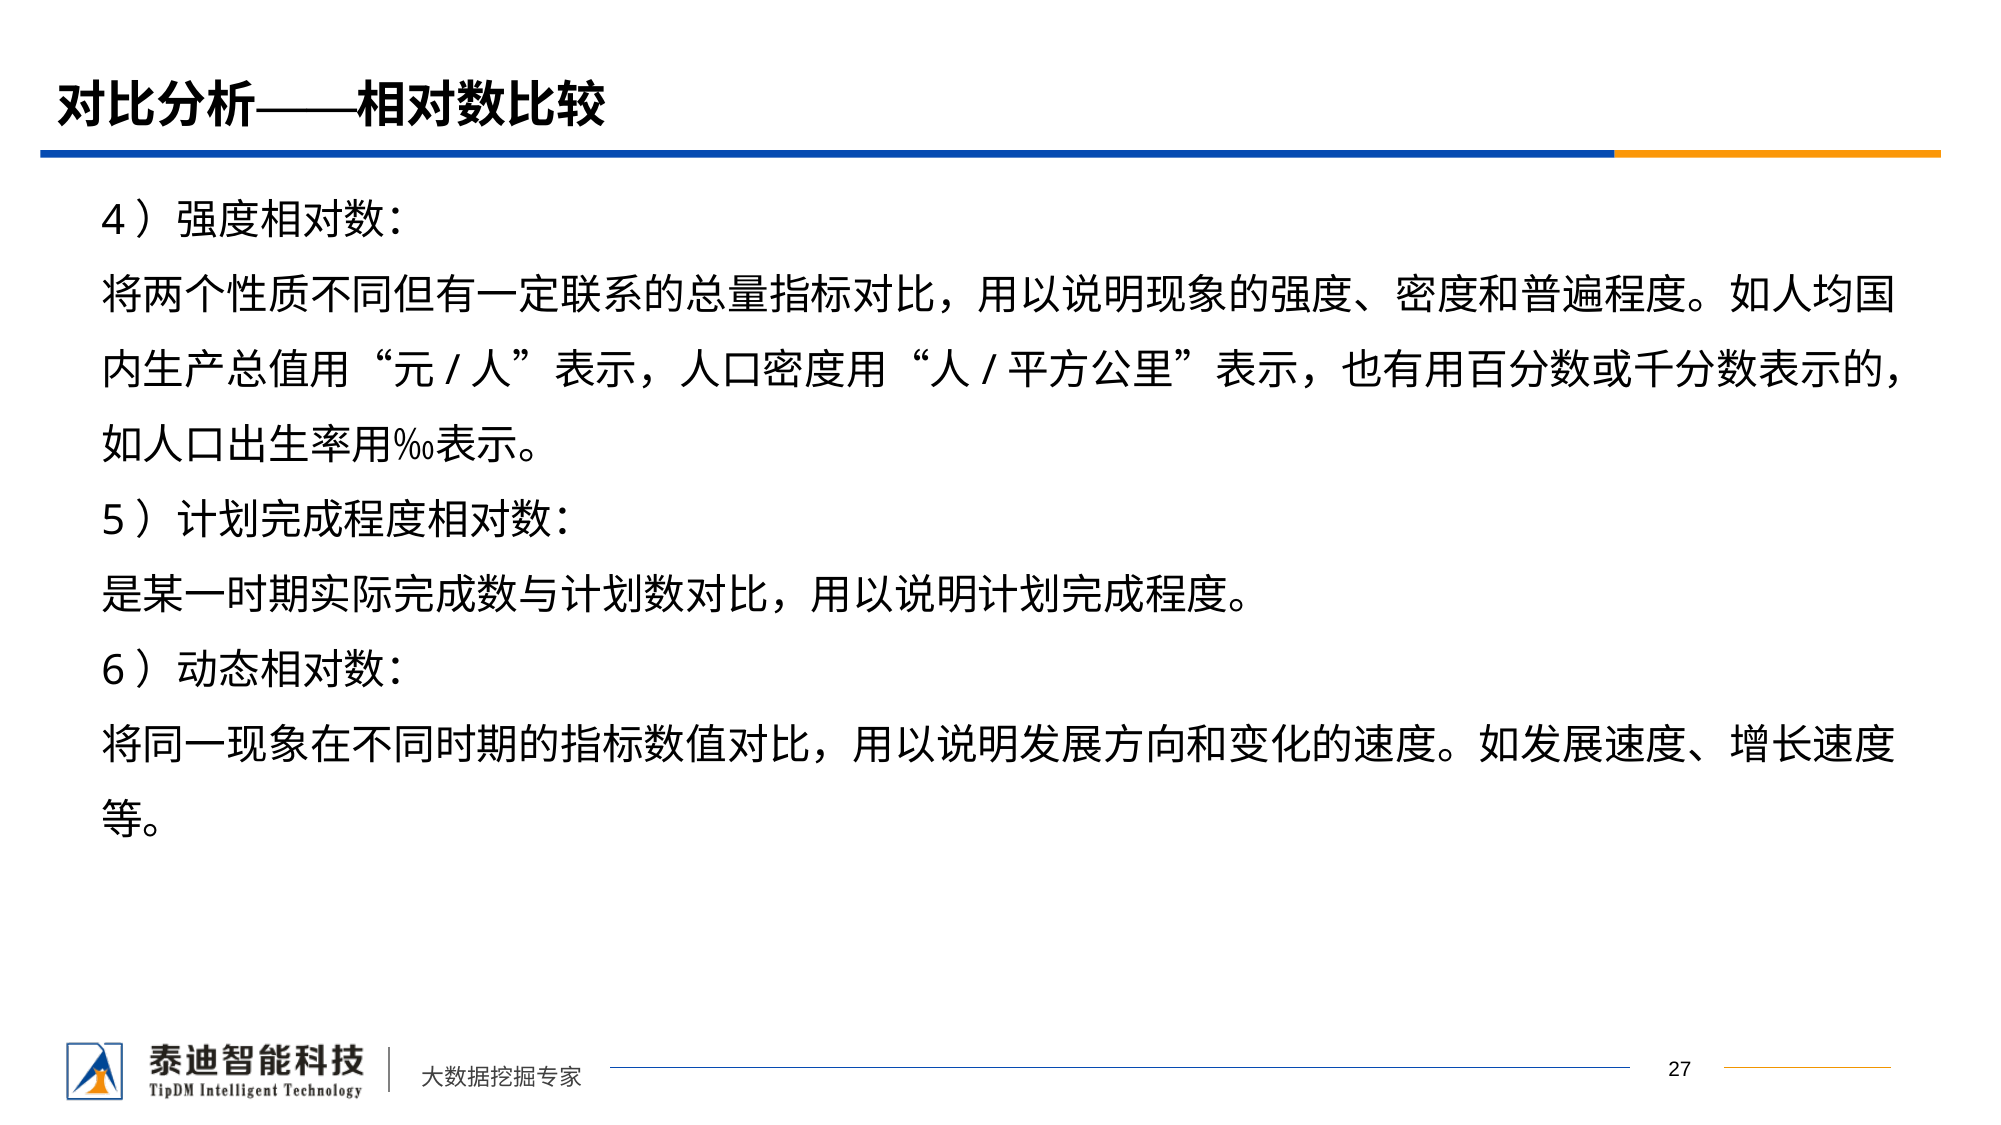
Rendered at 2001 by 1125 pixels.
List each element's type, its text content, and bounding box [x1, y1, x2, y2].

title 对比分析——相对数比较 [41, 58, 1843, 146]
picture [62, 1028, 368, 1107]
text_box 4）强度相对数： 将两个性质不同但有一定联系的总量指标对比，用以说明现象的强度、密度和普遍程度。如人均国内生产总值用“元/人”表示，人口密度用“人/平方公里”表示，也有用百分数或千分数表示的，如人口出生率用‰表示。 5）计划完成程度相对数： 是某一时期实际完成数与计划数对比，用以说明计划完成程度。 6）动态相对数： 将同一现象在不同时期的指标数值对比，用以说明发展方向和变化的速度。如发展速度、增长速度等。 [86, 160, 1914, 851]
